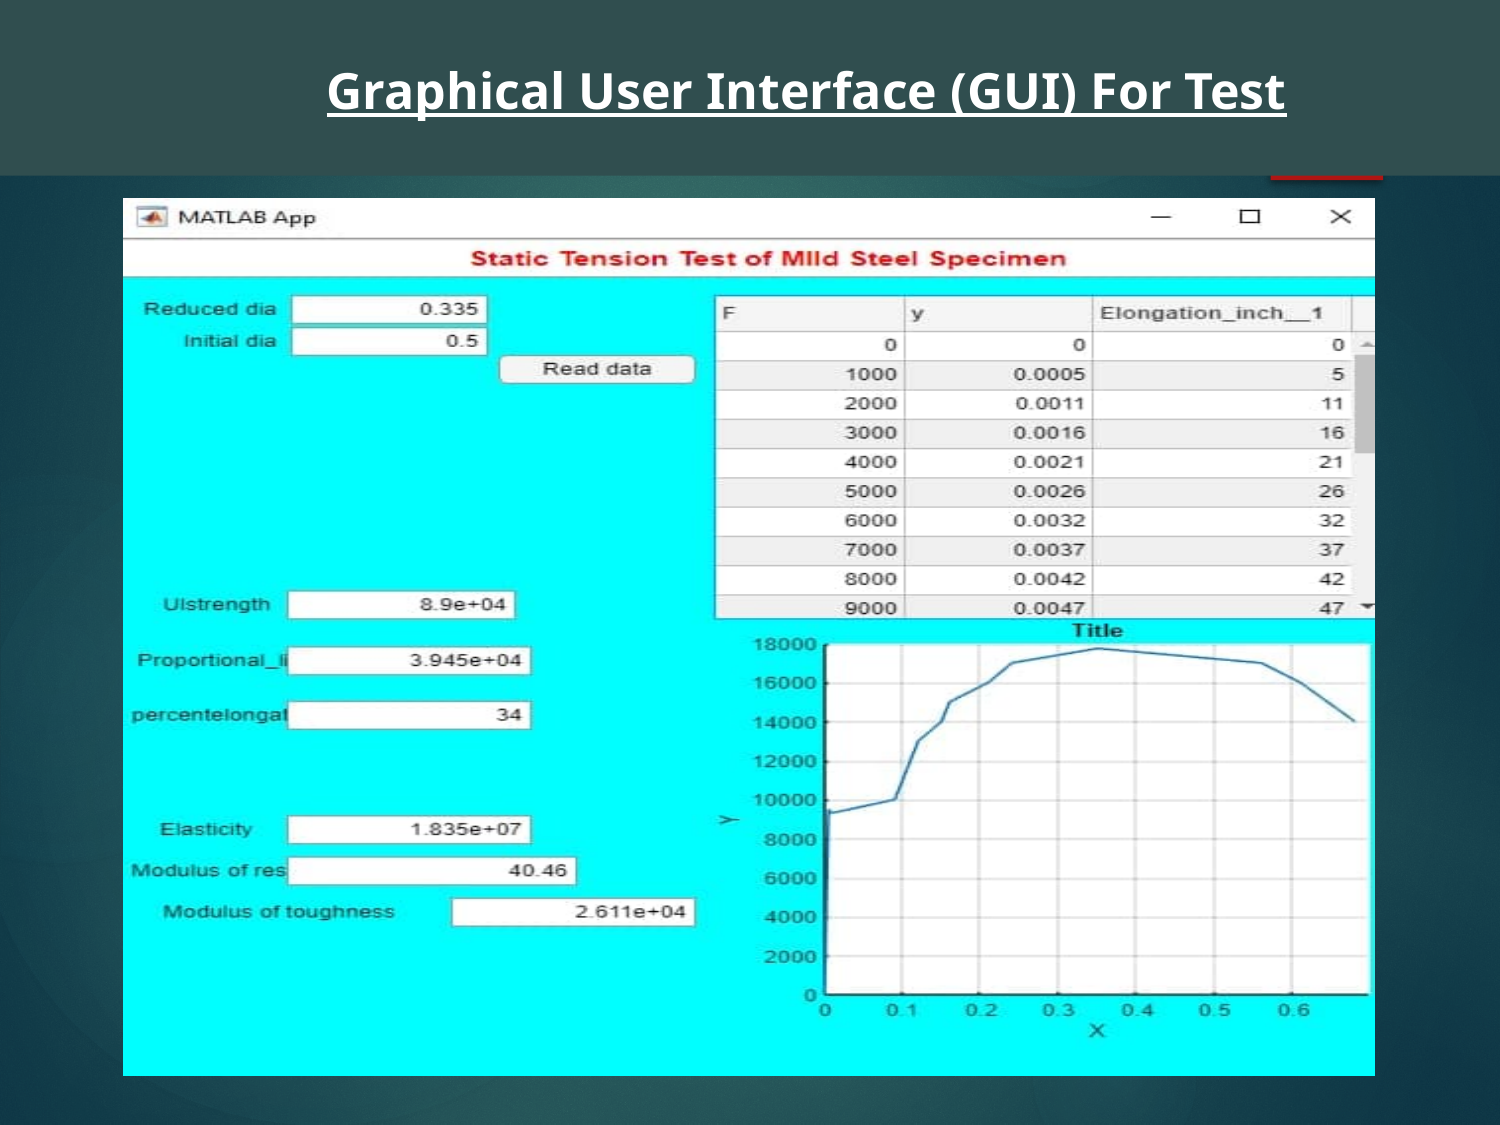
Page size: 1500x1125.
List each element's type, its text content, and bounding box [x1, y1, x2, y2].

text_box [0, 0, 1500, 177]
picture [123, 197, 1376, 1077]
text_box Graphical User Interface (GUI) For Test [311, 52, 1375, 127]
